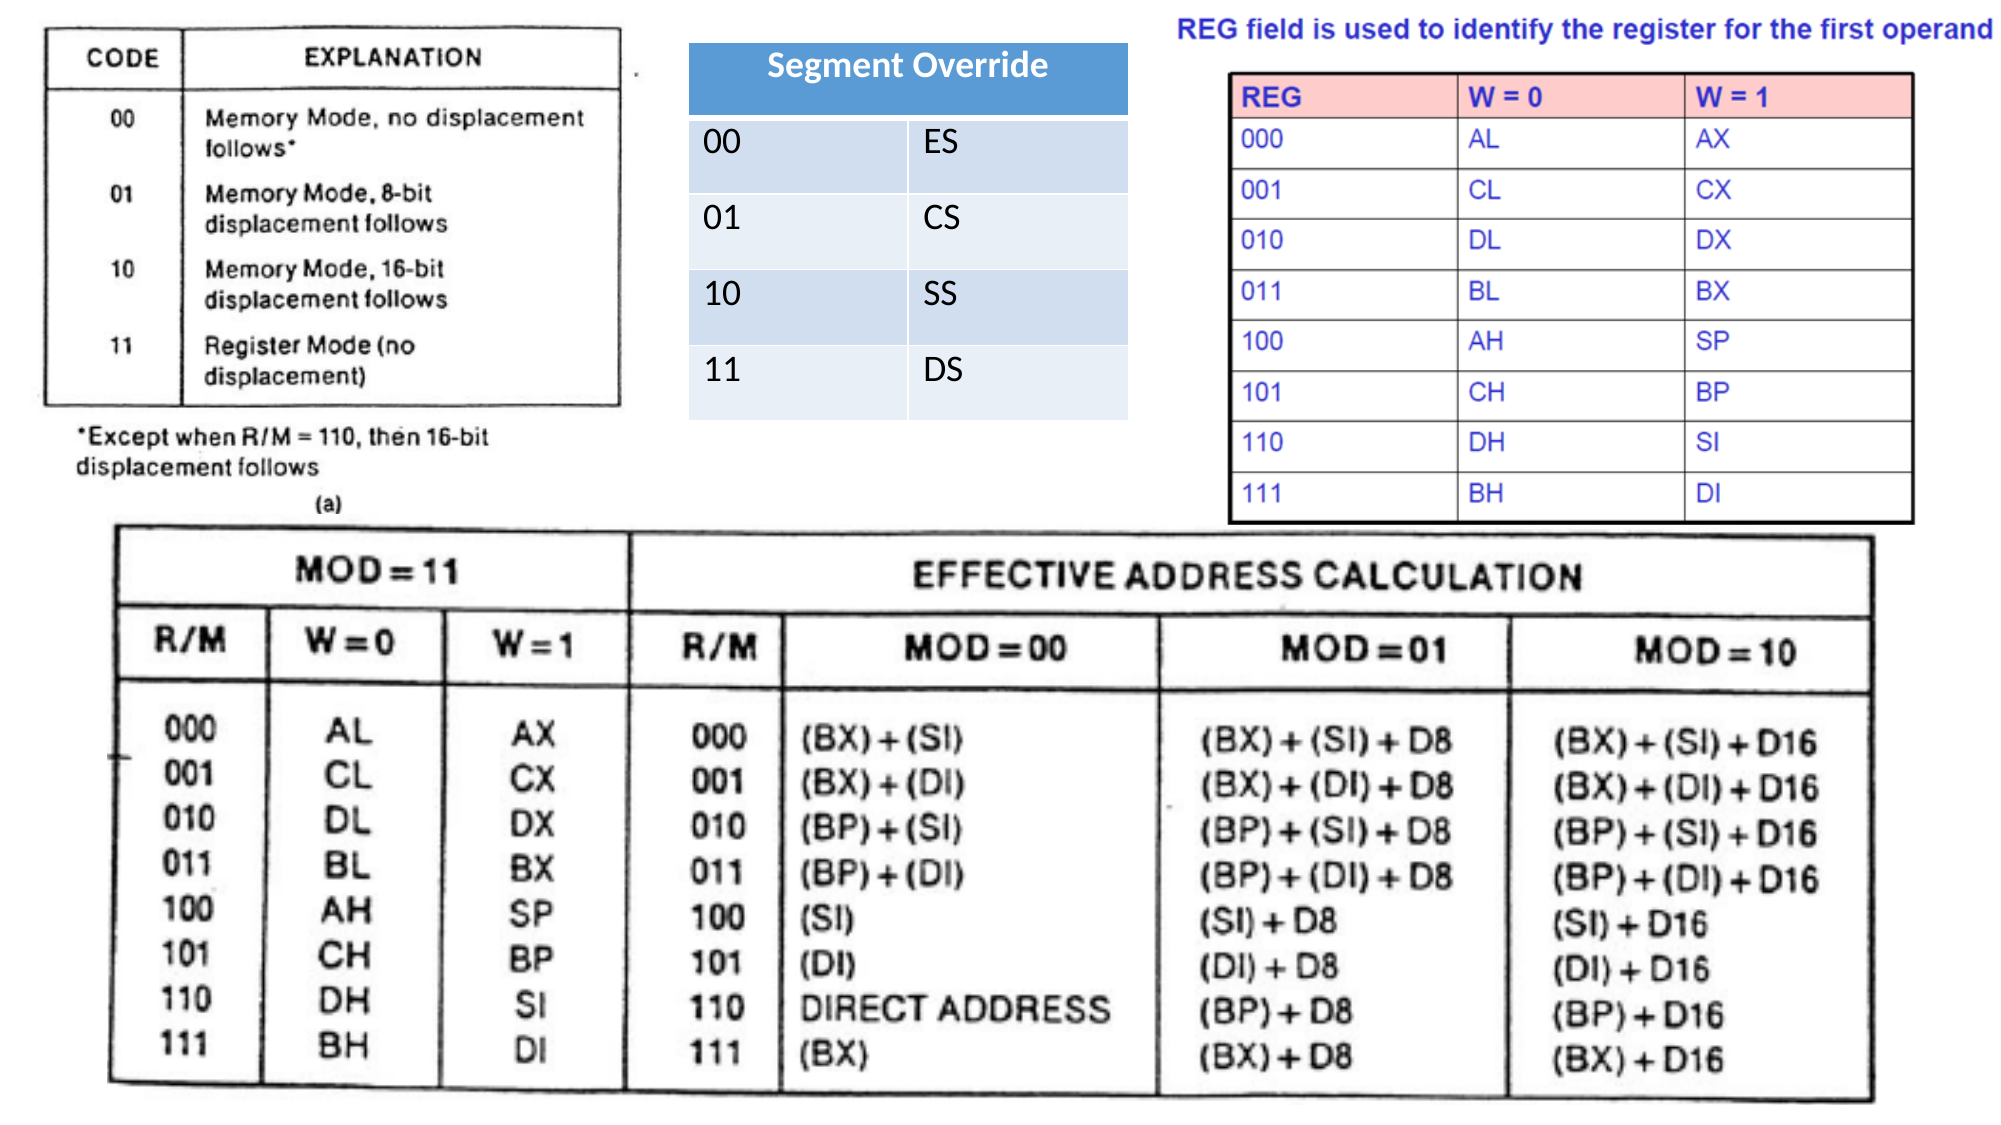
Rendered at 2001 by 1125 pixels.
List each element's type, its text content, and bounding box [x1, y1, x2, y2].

table_cell 01 [689, 195, 907, 269]
picture [0, 0, 2000, 1105]
table_cell ES [909, 121, 1128, 193]
table_header Segment Override [689, 43, 1128, 115]
table_cell 00 [689, 121, 907, 193]
table_cell SS [909, 270, 1128, 345]
table_cell CS [909, 195, 1128, 269]
table_cell 11 [689, 346, 907, 420]
table_cell 10 [689, 270, 907, 345]
table_cell DS [909, 346, 1128, 420]
